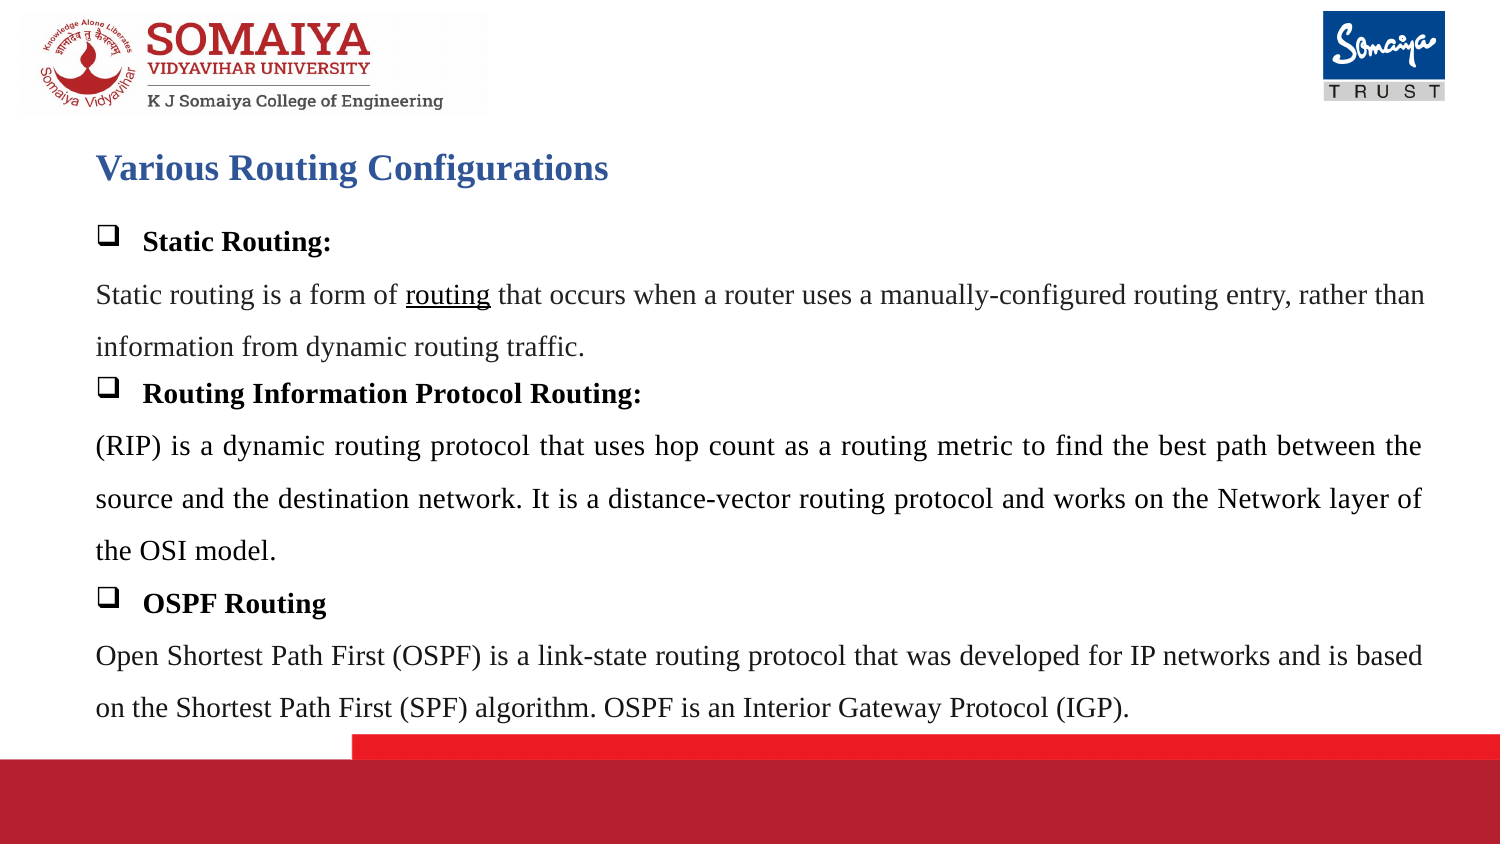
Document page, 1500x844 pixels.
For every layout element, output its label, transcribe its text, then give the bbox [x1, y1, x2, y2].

text_box Routing Information Protocol Routing: (RIP) is a dynamic routing protocol that uses hop count as a routing metric to find the best path between the source and the destination network. It is a distance-vector routing protocol and works on the Network layer of the OSI model. OSPF Routing Open Shortest Path First (OSPF) is a link-state routing protocol that was developed for IP networks and is based on the Shortest Path First (SPF) algorithm. OSPF is an Interior Gateway Protocol (IGP). [80, 349, 1440, 776]
text_box Various Routing Configurations Static Routing: Static routing is a form of routing that occurs when a router uses a manually-configured routing entry, rather than information from dynamic routing traffic. [80, 135, 1459, 370]
picture [22, 11, 488, 118]
picture [0, 735, 1500, 844]
picture [1323, 11, 1445, 101]
